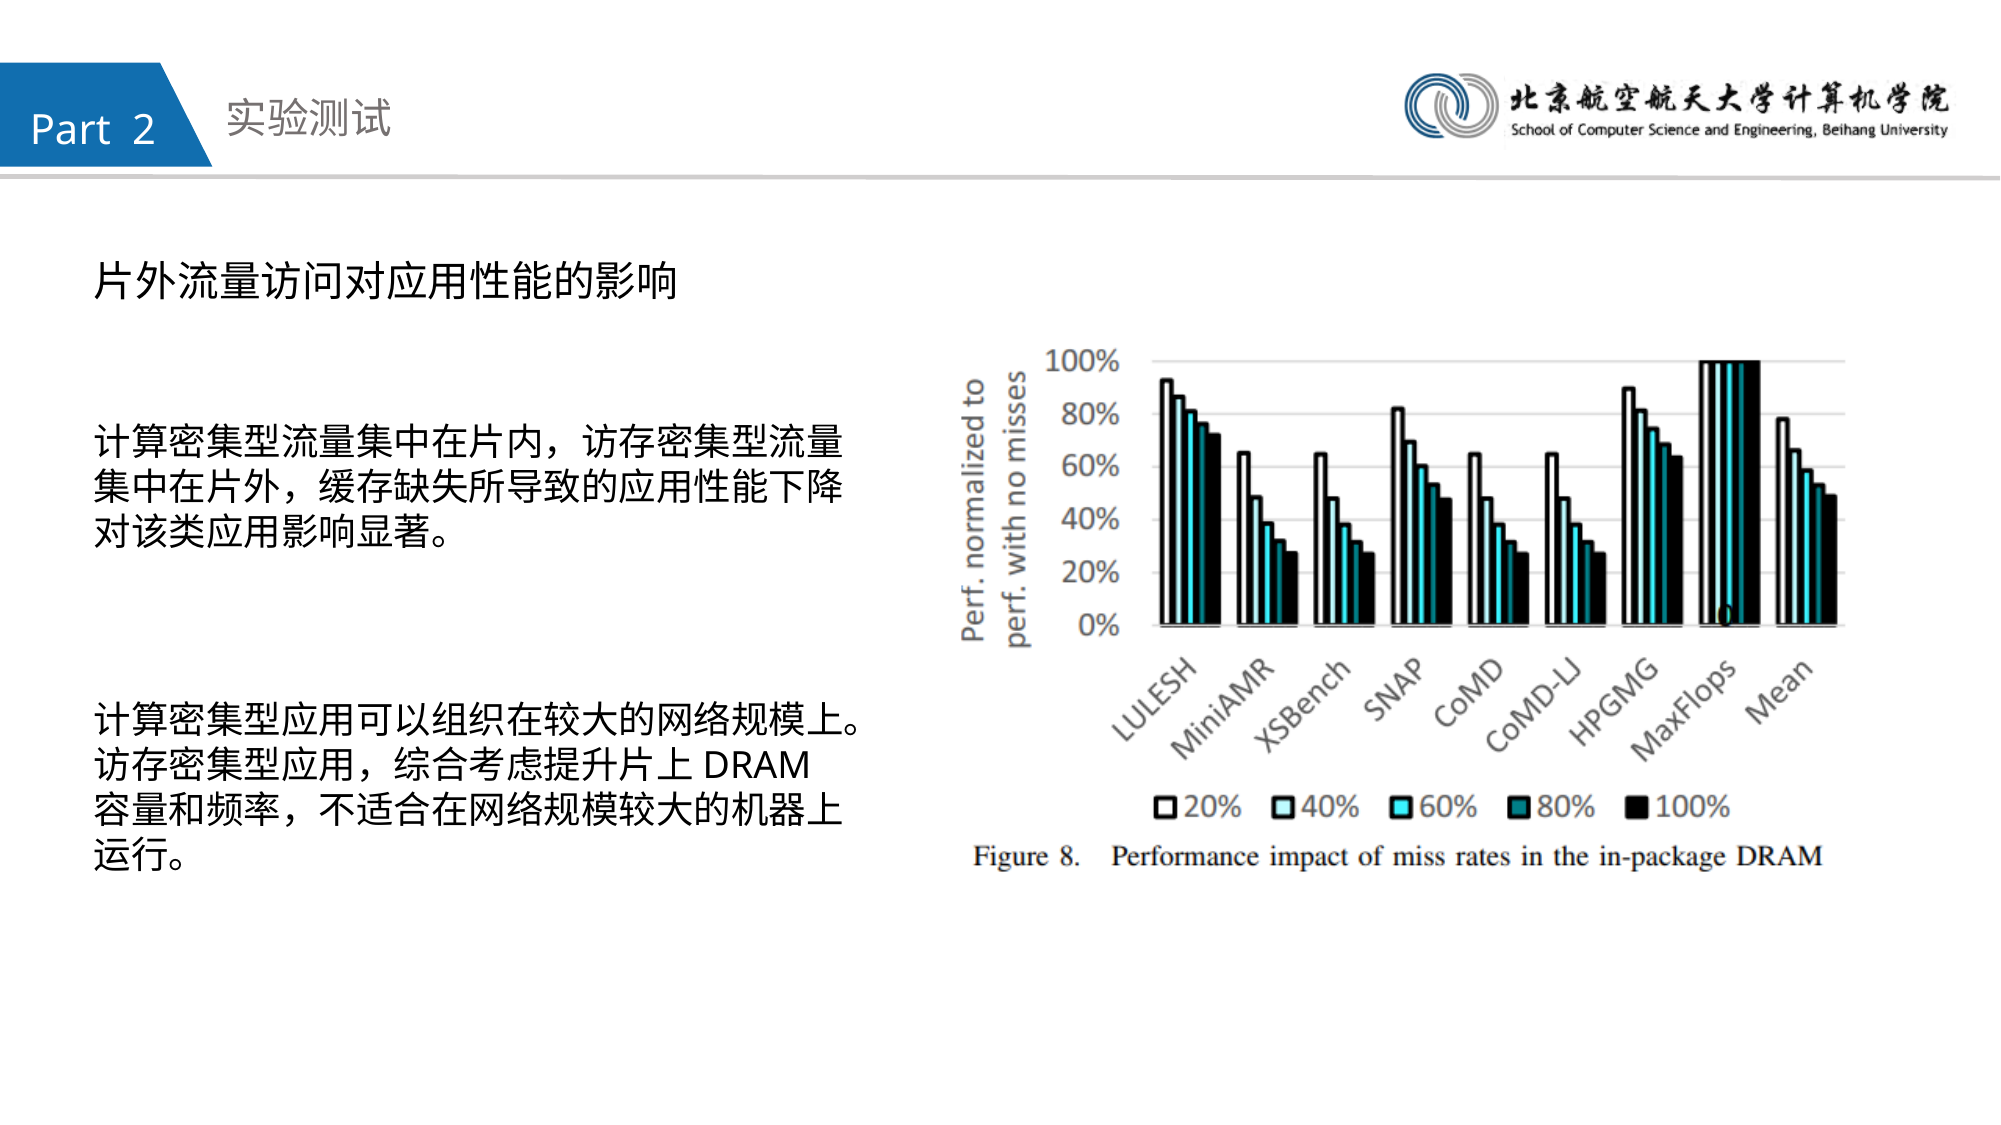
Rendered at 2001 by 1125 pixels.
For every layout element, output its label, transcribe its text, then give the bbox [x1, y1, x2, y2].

text_box 片外流量访问对应用性能的影响 [79, 247, 747, 313]
text_box 实验测试 [210, 84, 649, 150]
text_box Part 2 [15, 95, 227, 160]
text_box 计算密集型应用可以组织在较大的网络规模上。 访存密集型应用，综合考虑提升片上DRAM容量和频率，不适合在网络规模较大的机器上运行。 [79, 688, 870, 883]
picture [935, 312, 1894, 900]
picture [1392, 62, 1964, 150]
text_box 计算密集型流量集中在片内，访存密集型流量集中在片外，缓存缺失所导致的应用性能下降对该类应用影响显著。 [79, 410, 881, 561]
